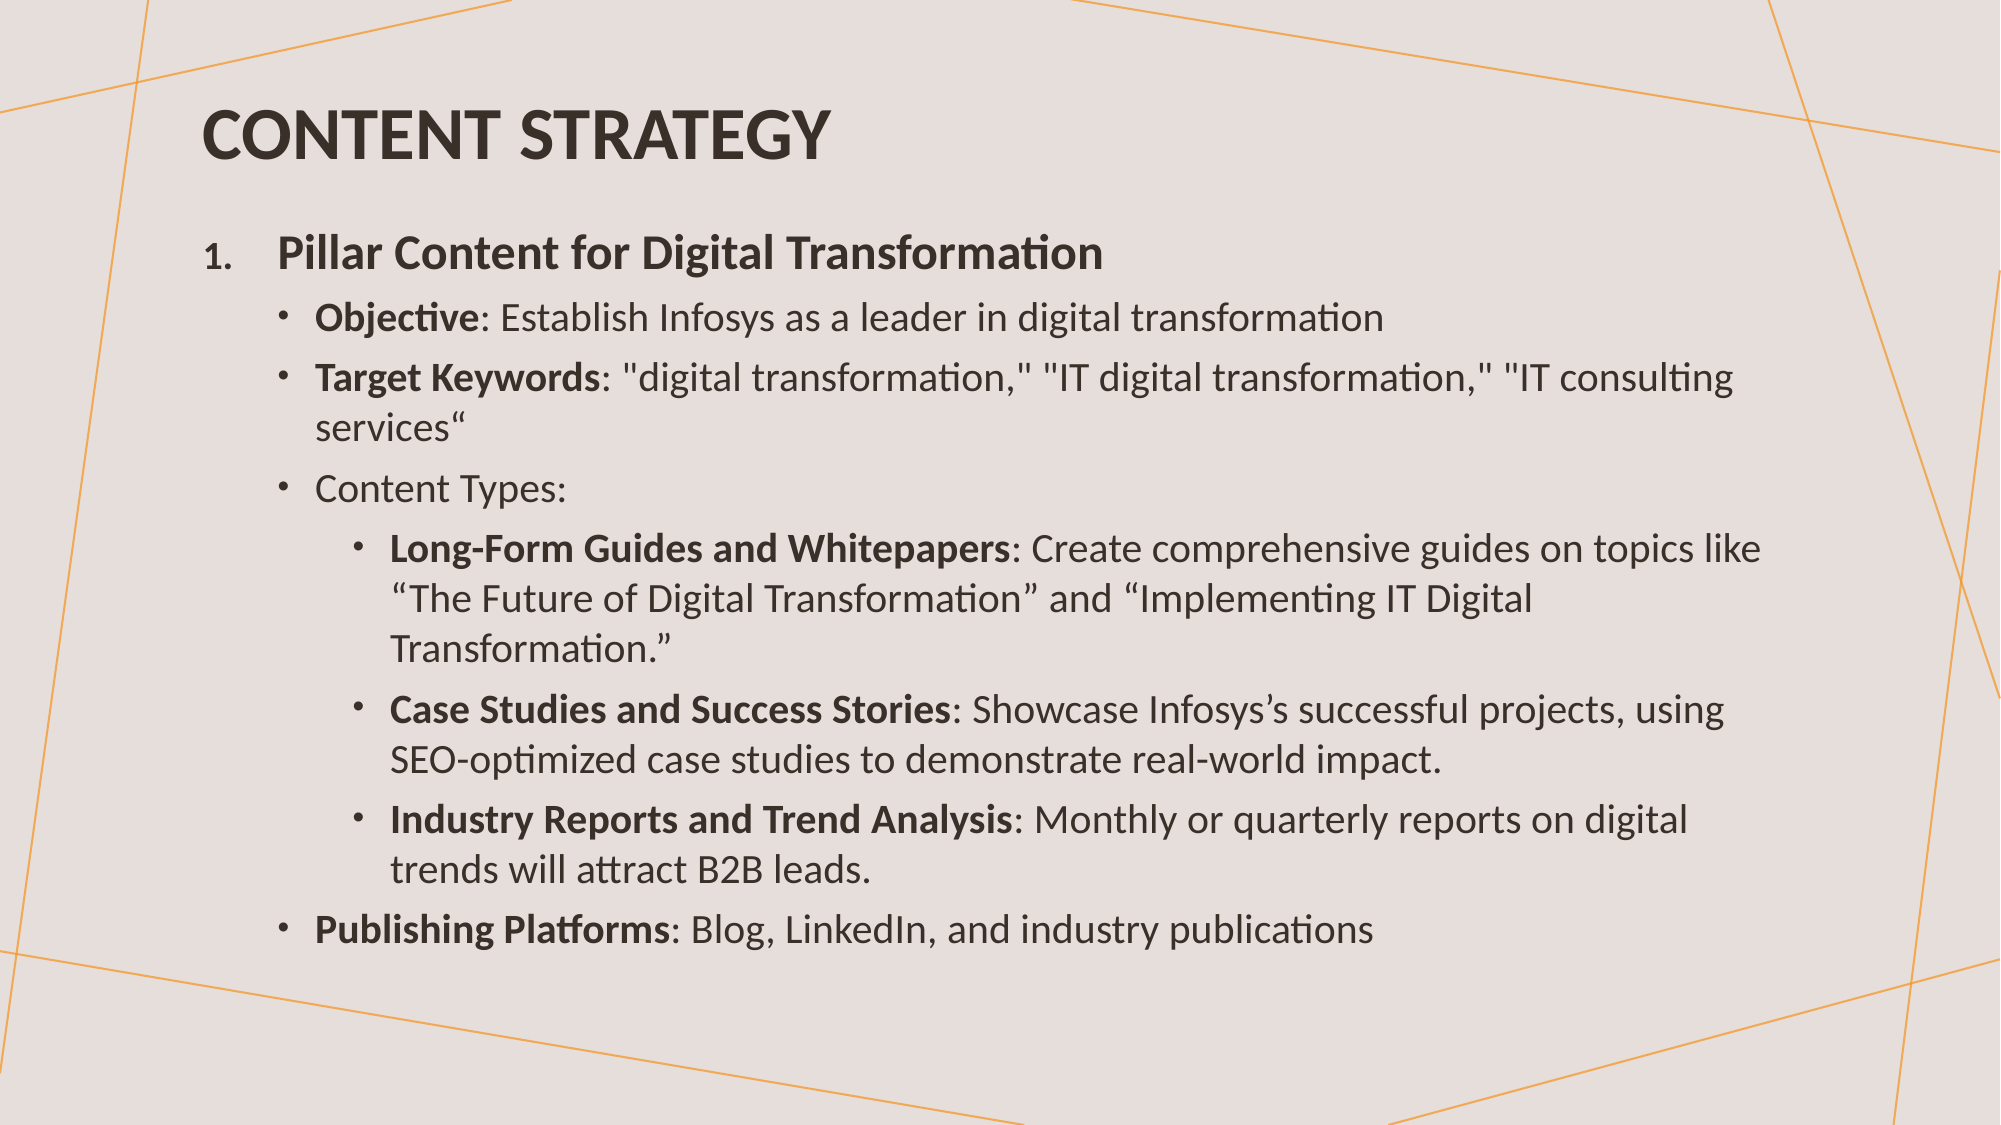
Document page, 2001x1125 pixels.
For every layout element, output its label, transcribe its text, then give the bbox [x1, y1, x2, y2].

title Content strategy [187, 78, 1813, 193]
list Pillar Content for Digital Transformation Objective: Establish Infosys as a leader in digital transformation Target Keywords: "digital transformation," "IT digital transformation," "IT consulting services“ Content Types: Long-Form Guides and Whitepapers: Create comprehensive guides on topics like “The Future of Digital Transformation” and “Implementing IT Digital Transformation.” Case Studies and Success Stories: Showcase Infosys’s successful projects, using SEO-optimized case studies to demonstrate real-world impact. Industry Reports and Trend Analysis: Monthly or quarterly reports on digital trends will attract B2B leads. Publishing Platforms: Blog, LinkedIn, and industry publications [187, 211, 1813, 1091]
